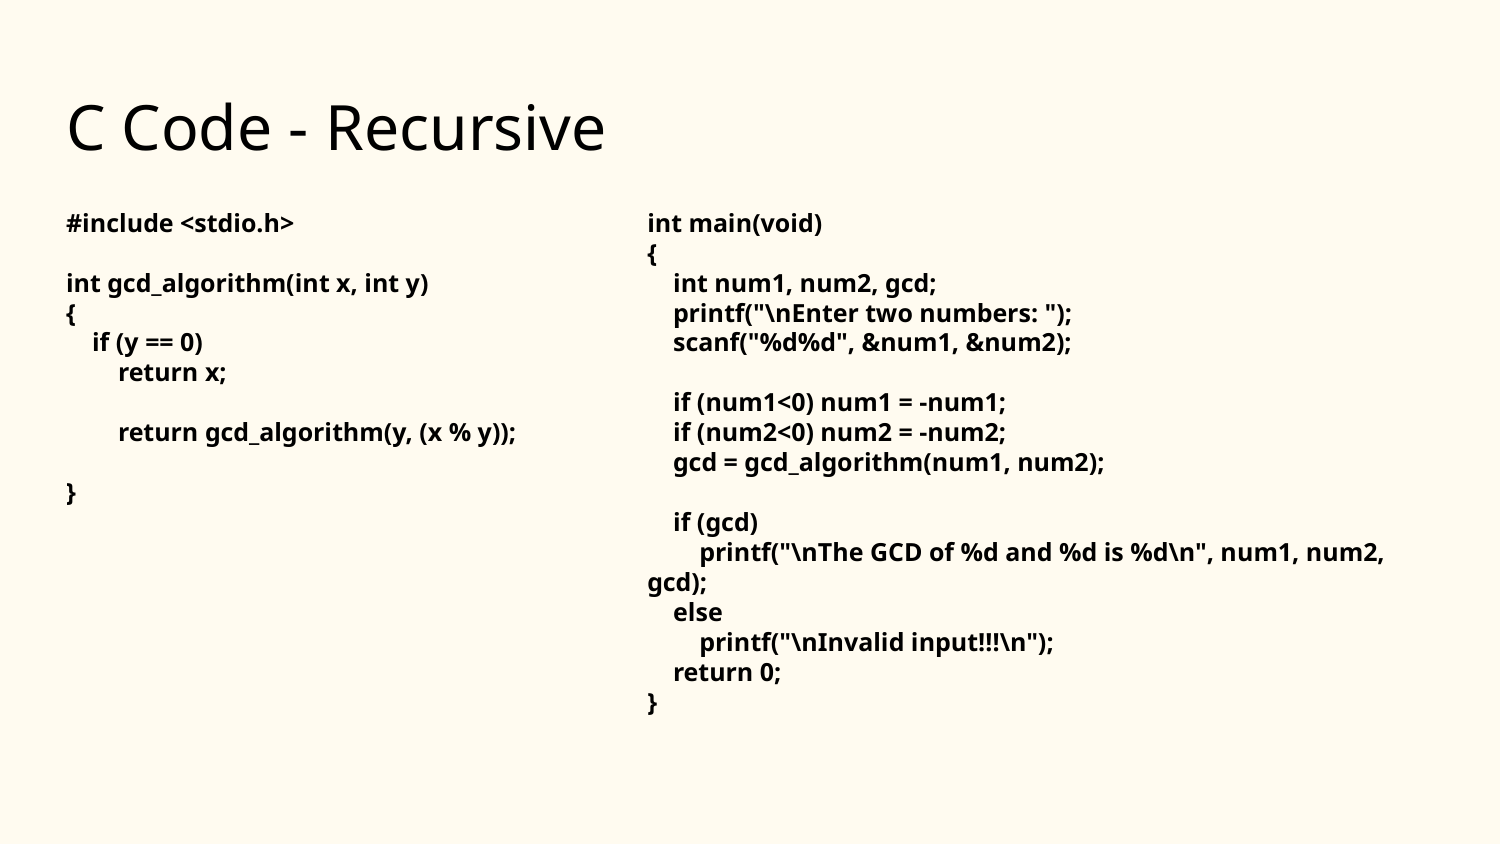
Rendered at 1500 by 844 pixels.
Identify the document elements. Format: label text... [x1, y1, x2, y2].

list #include <stdio.h> int gcd_algorithm(int x, int y) { if (y == 0) return x; return gcd_algorithm(y, (x % y)); } [51, 192, 632, 750]
title C Code - Recursive [51, 72, 1449, 174]
list int main(void) { int num1, num2, gcd; printf("\nEnter two numbers: "); scanf("%d%d", &num1, &num2); if (num1<0) num1 = -num1; if (num2<0) num2 = -num2; gcd = gcd_algorithm(num1, num2); if (gcd) printf("\nThe GCD of %d and %d is %d\n", num1, num2, gcd); else printf("\nInvalid input!!!\n"); return 0; } [632, 192, 1449, 750]
